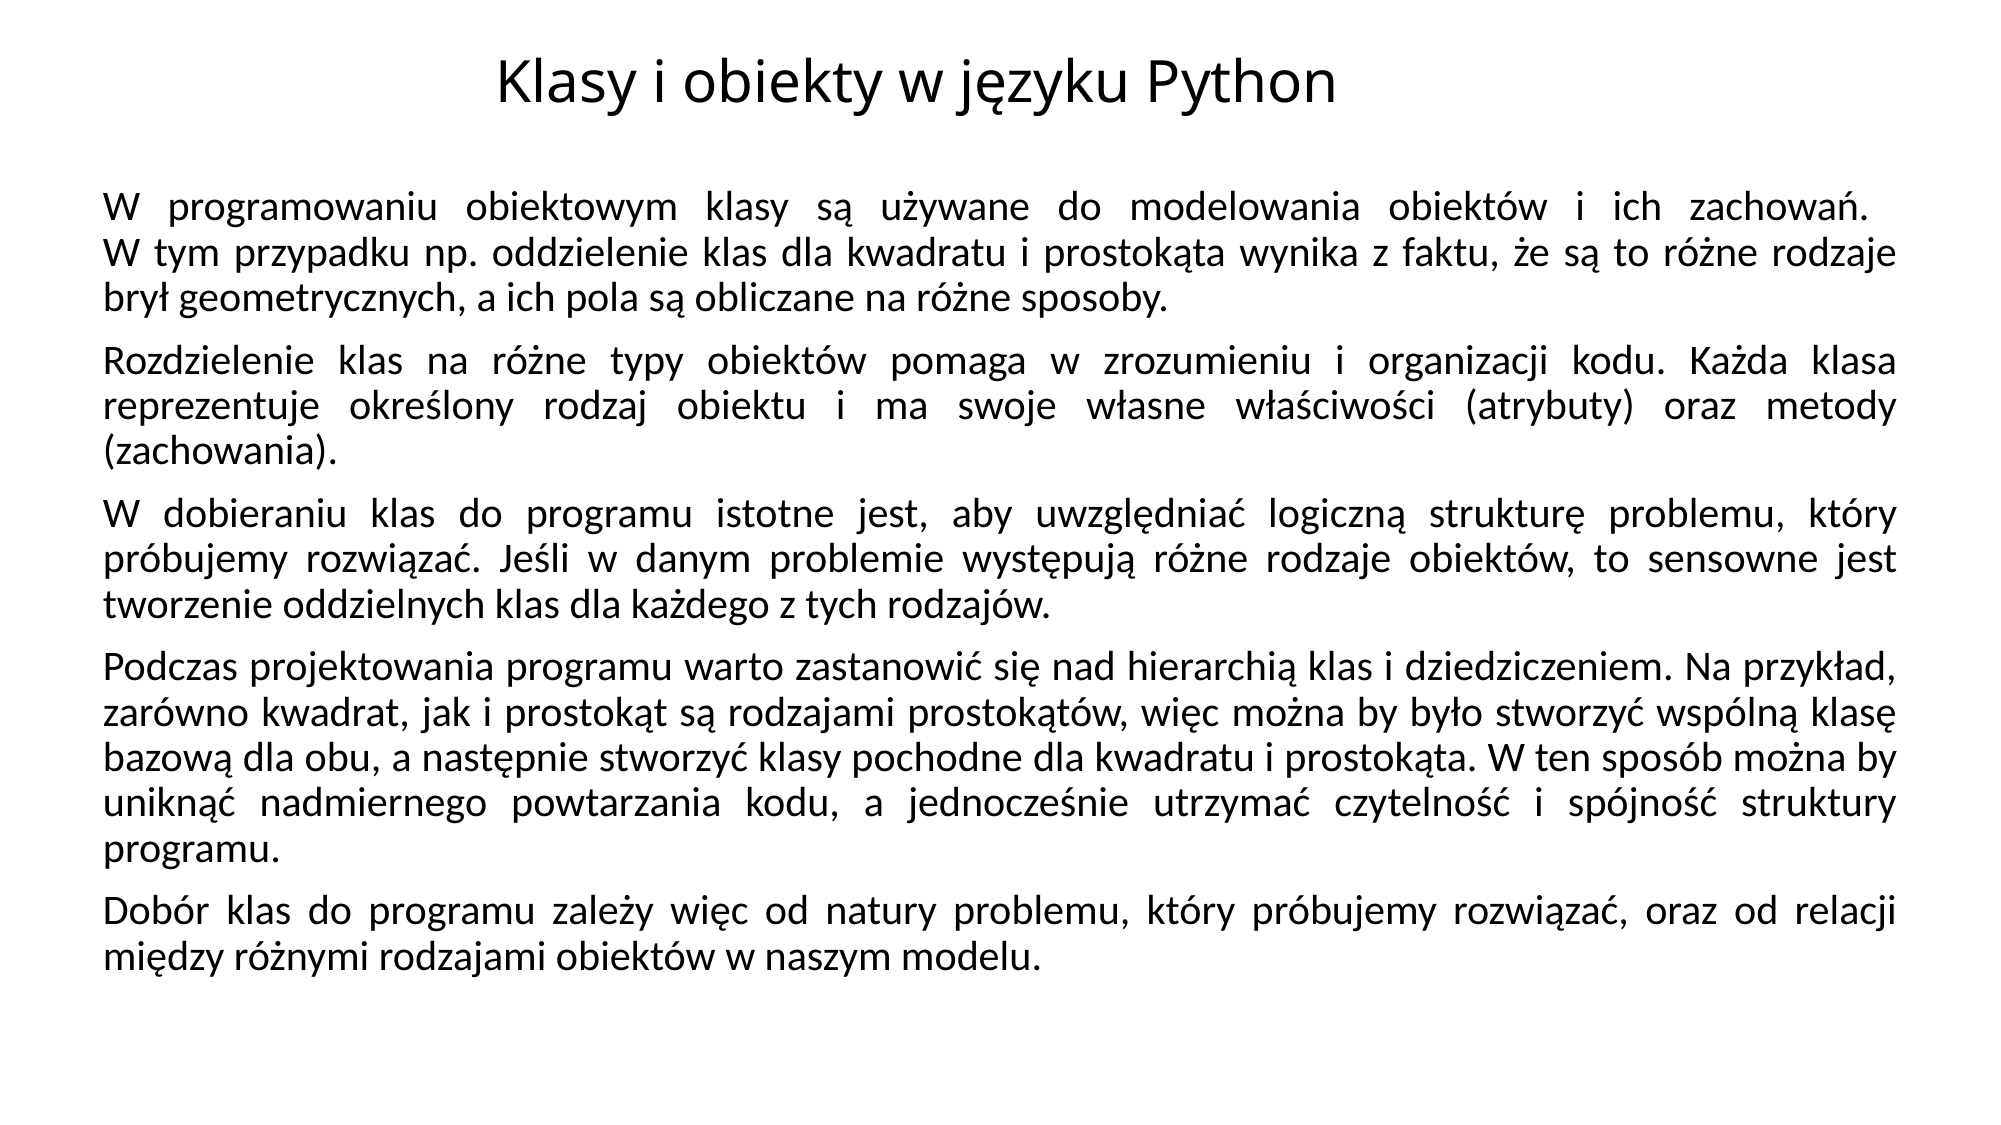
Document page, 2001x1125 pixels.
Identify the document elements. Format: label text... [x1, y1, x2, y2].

subtitle W programowaniu obiektowym klasy są używane do modelowania obiektów i ich zachowań. W tym przypadku np. oddzielenie klas dla kwadratu i prostokąta wynika z faktu, że są to różne rodzaje brył geometrycznych, a ich pola są obliczane na różne sposoby. Rozdzielenie klas na różne typy obiektów pomaga w zrozumieniu i organizacji kodu. Każda klasa reprezentuje określony rodzaj obiektu i ma swoje własne właściwości (atrybuty) oraz metody (zachowania). W dobieraniu klas do programu istotne jest, aby uwzględniać logiczną strukturę problemu, który próbujemy rozwiązać. Jeśli w danym problemie występują różne rodzaje obiektów, to sensowne jest tworzenie oddzielnych klas dla każdego z tych rodzajów. Podczas projektowania programu warto zastanowić się nad hierarchią klas i dziedziczeniem. Na przykład, zarówno kwadrat, jak i prostokąt są rodzajami prostokątów, więc można by było stworzyć wspólną klasę bazową dla obu, a następnie stworzyć klasy pochodne dla kwadratu i prostokąta. W ten sposób można by uniknąć nadmiernego powtarzania kodu, a jednocześnie utrzymać czytelność i spójność struktury programu. Dobór klas do programu zależy więc od natury problemu, który próbujemy rozwiązać, oraz od relacji między różnymi rodzajami obiektów w naszym modelu. [87, 177, 1913, 990]
title Klasy i obiekty w języku Python [167, 44, 1668, 123]
